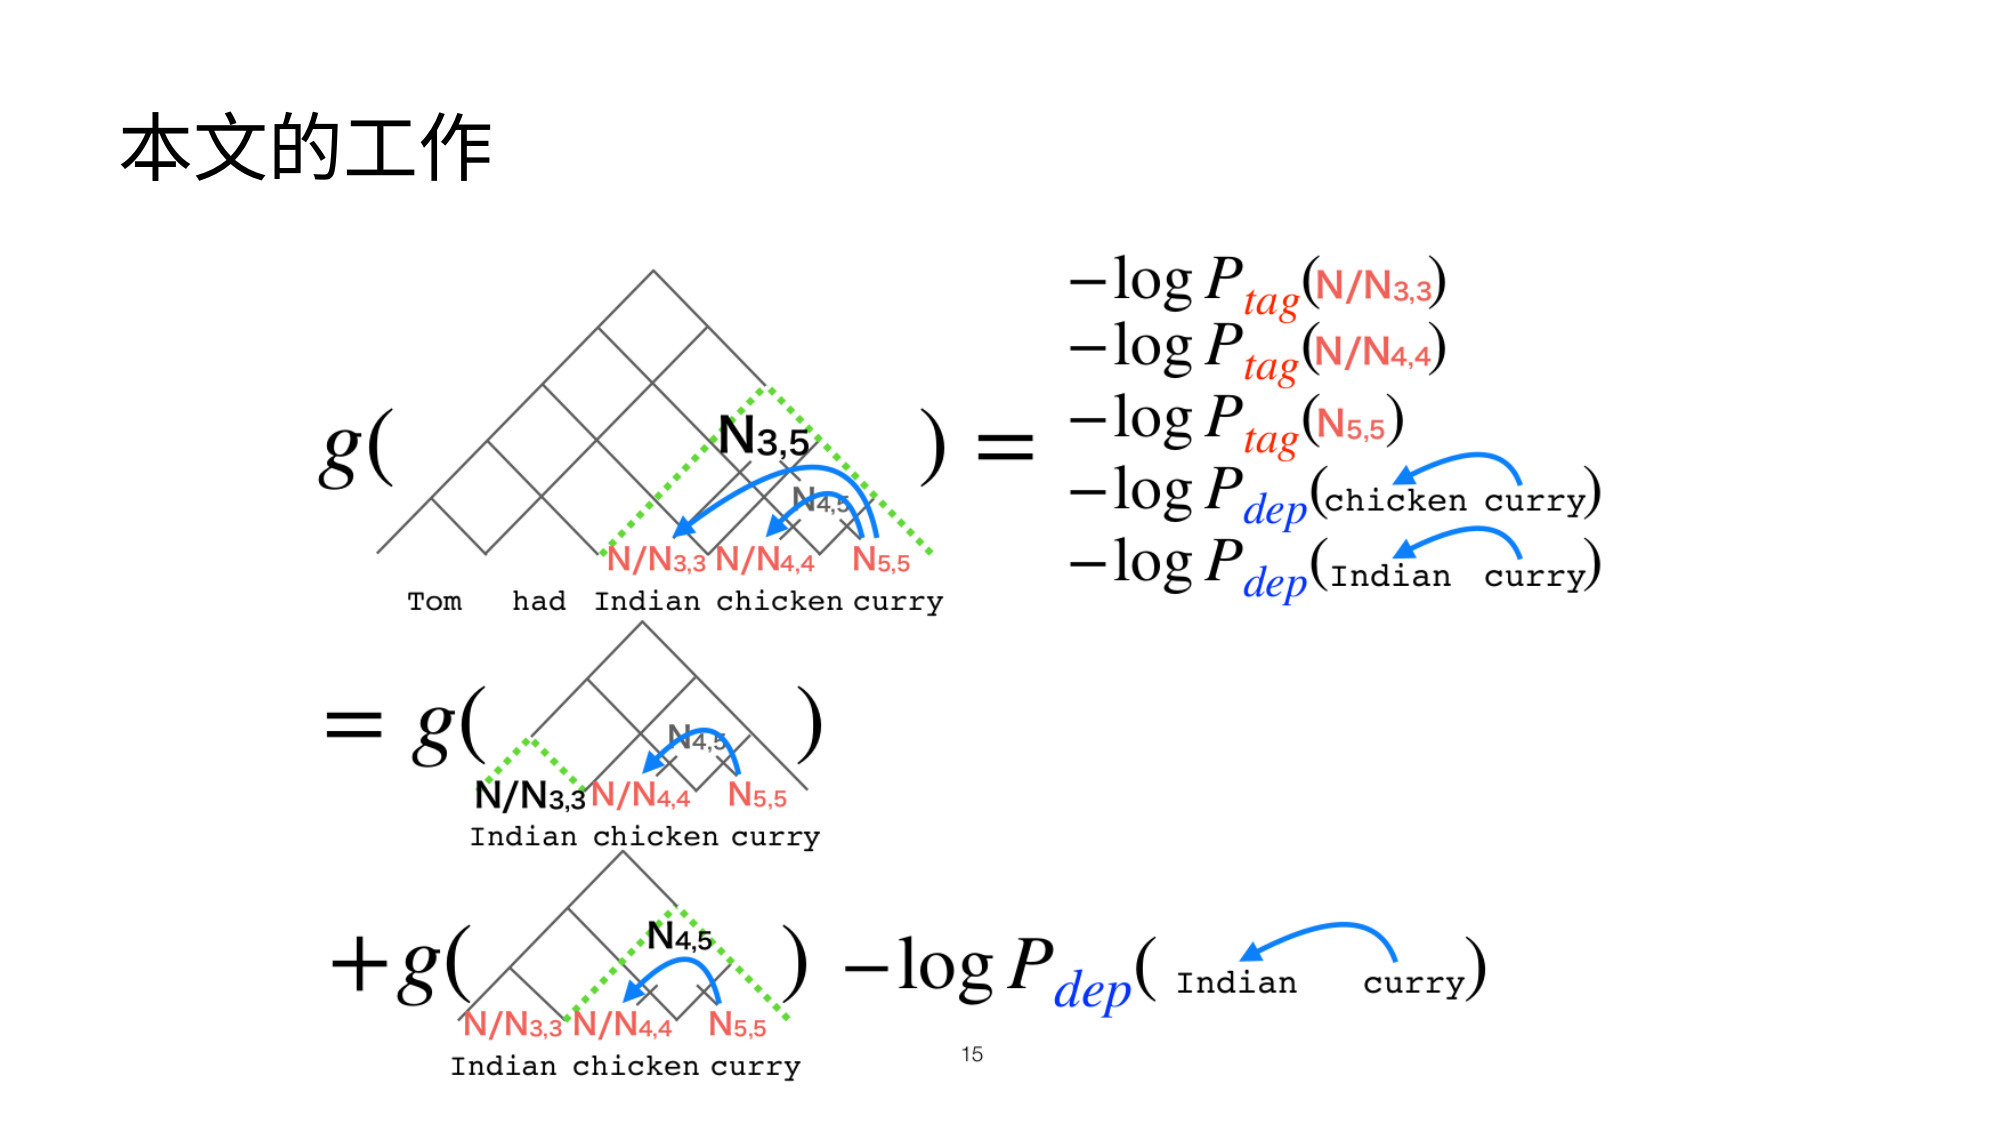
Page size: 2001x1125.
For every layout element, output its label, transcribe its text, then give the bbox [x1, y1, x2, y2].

picture [310, 209, 1621, 1083]
title 本文的工作 [103, 42, 1829, 260]
